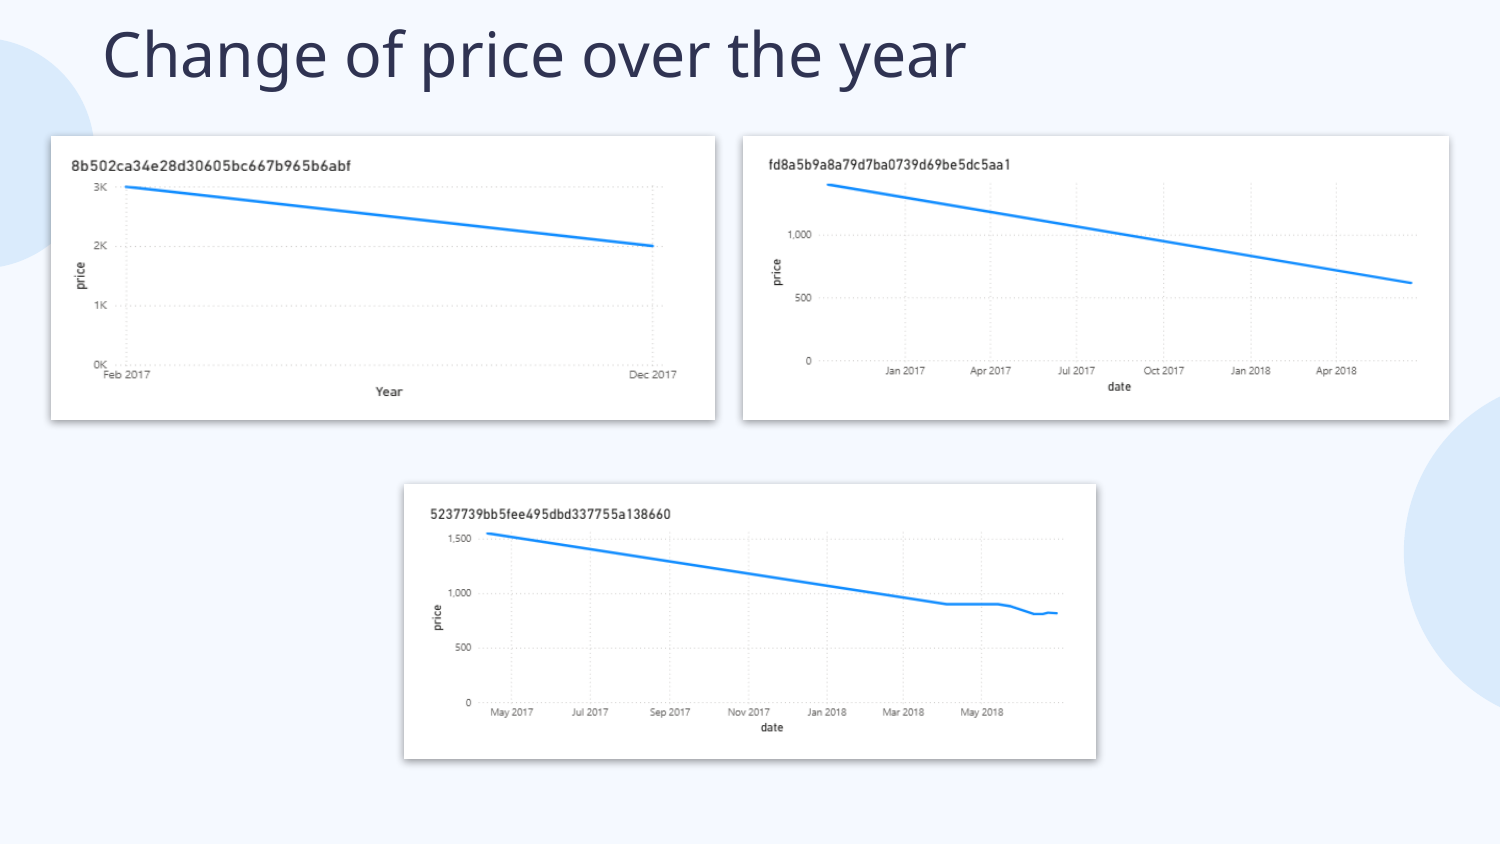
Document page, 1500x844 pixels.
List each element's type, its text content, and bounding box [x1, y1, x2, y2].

picture [65, 150, 701, 406]
title Change of price over the year [87, 0, 1352, 94]
picture [417, 498, 1083, 745]
picture [756, 150, 1435, 406]
